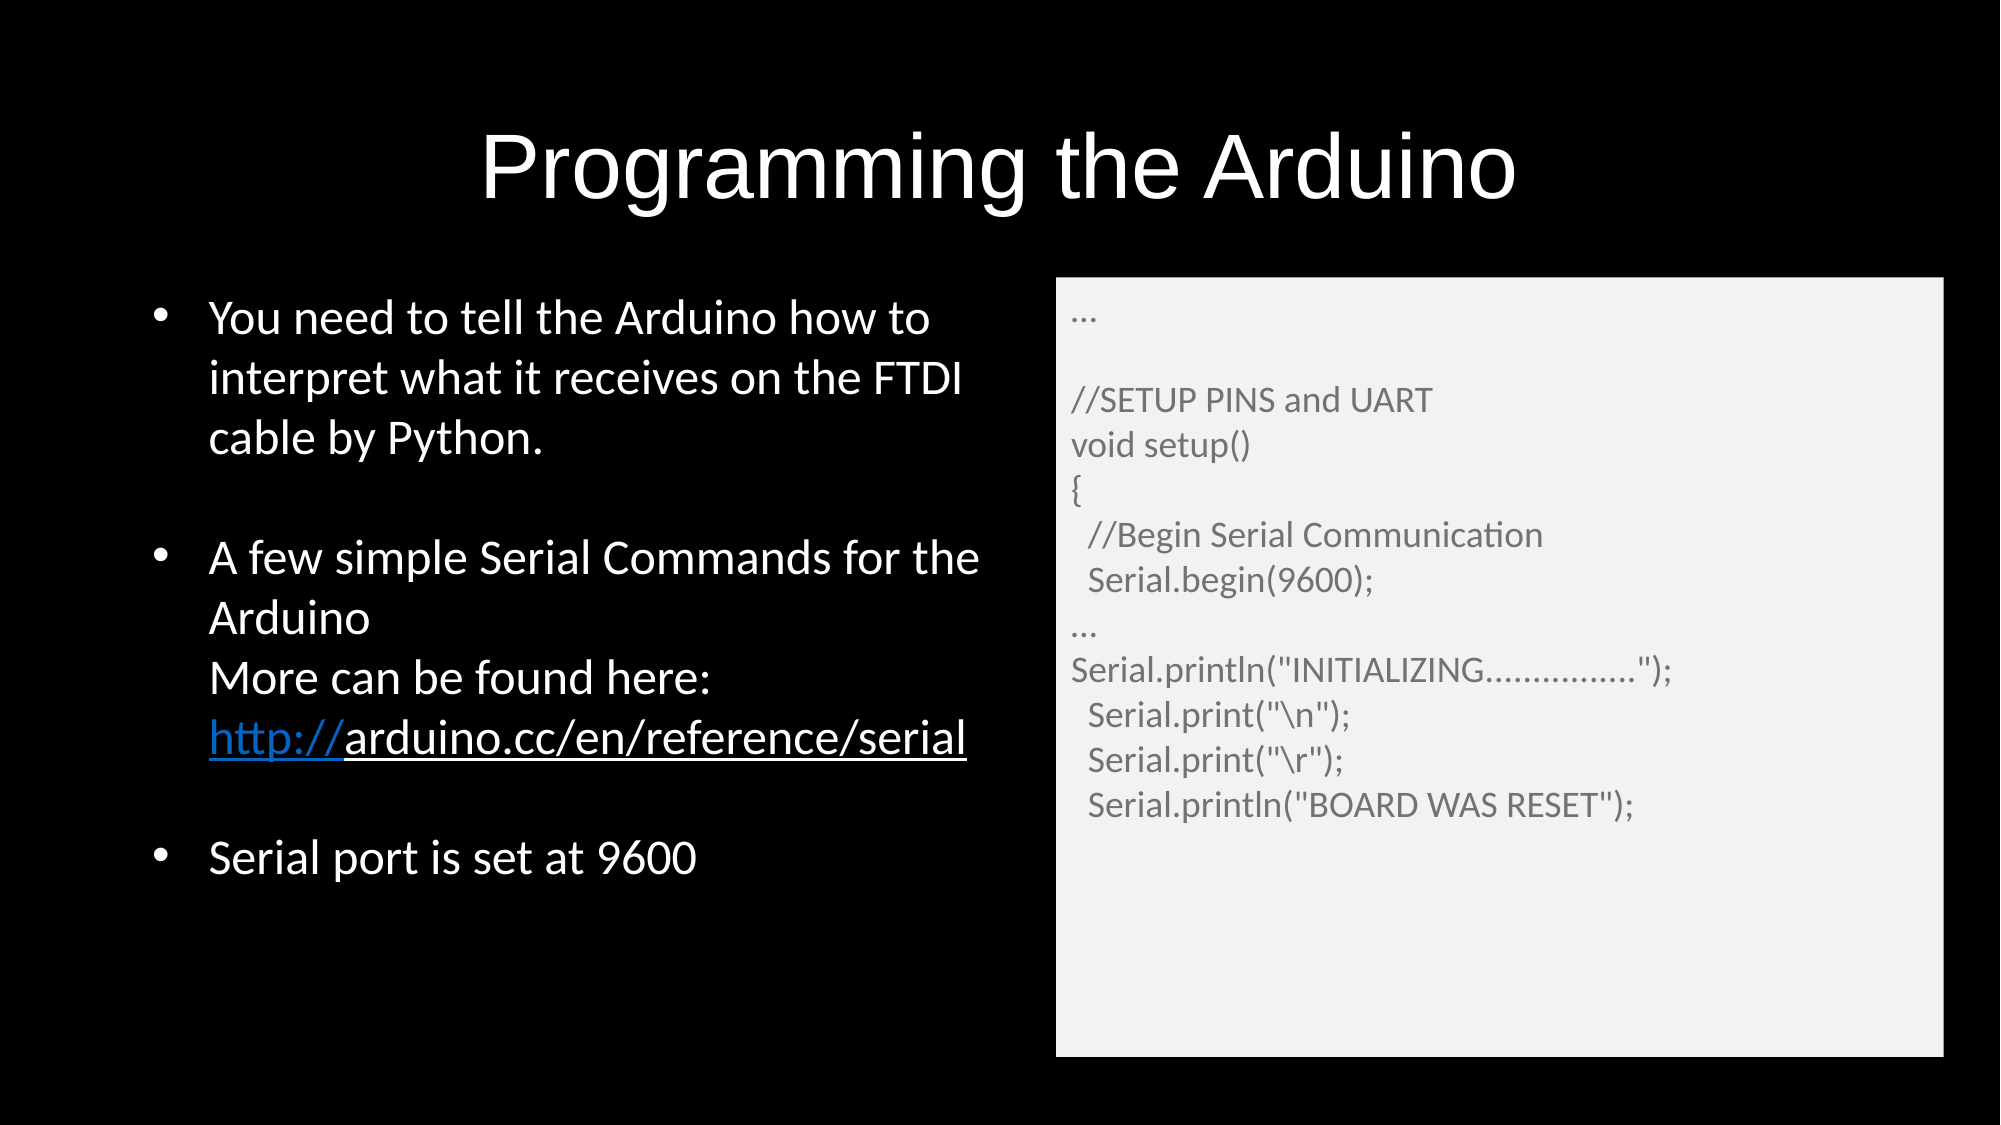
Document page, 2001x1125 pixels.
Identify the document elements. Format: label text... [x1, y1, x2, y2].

text_box … //SETUP PINS and UART void setup() { //Begin Serial Communication Serial.begin(9600); … Serial.println("INITIALIZING................"); Serial.print("\n"); Serial.print("\r"); Serial.println("BOARD WAS RESET"); [1056, 277, 1944, 1057]
title Programming the Arduino [137, 59, 1863, 277]
text_box You need to tell the Arduino how to interpret what it receives on the FTDI cable by Python. A few simple Serial Commands for the Arduino More can be found here: http://arduino.cc/en/reference/serial Serial port is set at 9600 [137, 277, 1057, 892]
